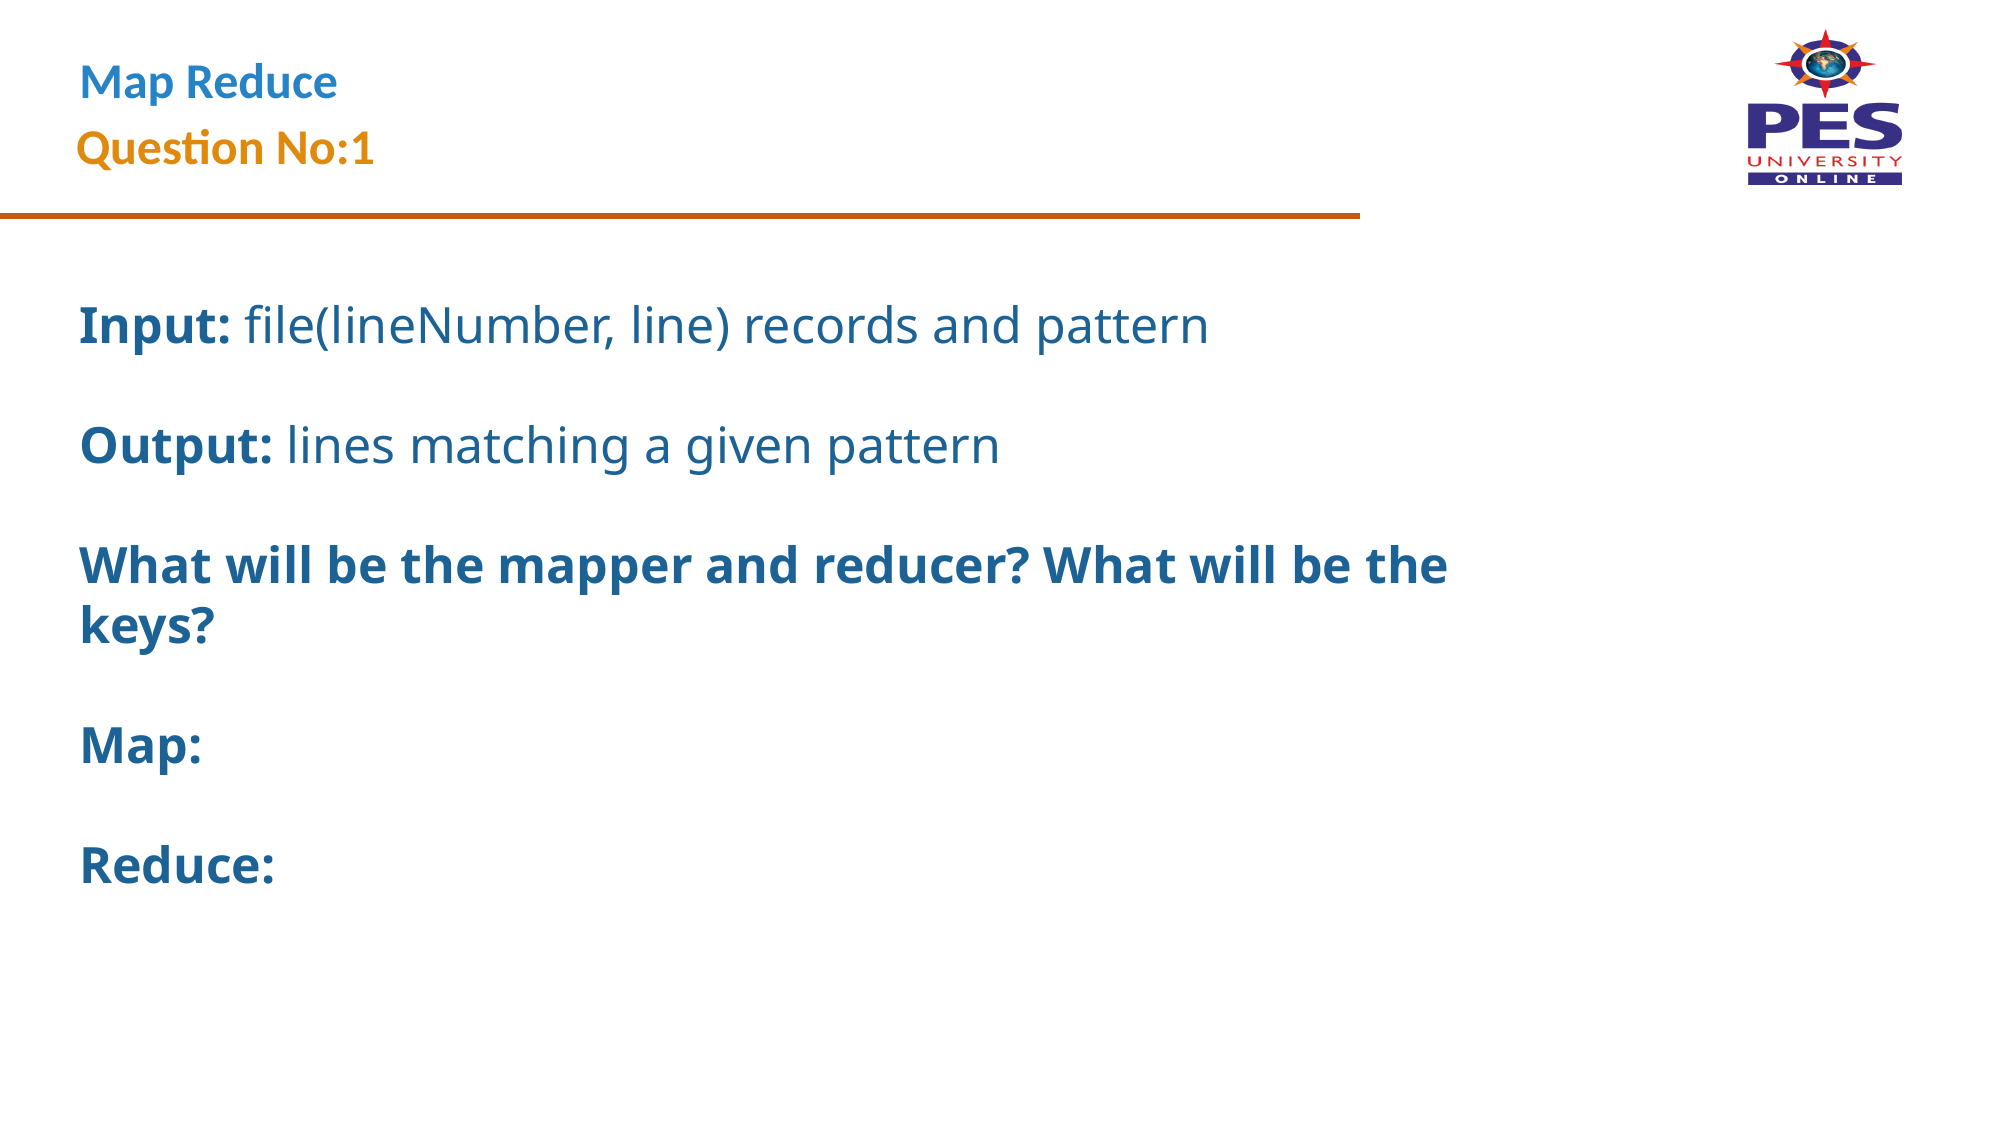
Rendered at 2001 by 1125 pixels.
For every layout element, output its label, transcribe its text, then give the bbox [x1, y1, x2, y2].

text_box Question No:1 [61, 106, 1620, 182]
text_box Map Reduce [64, 41, 1295, 117]
text_box Input: file(lineNumber, line) records and pattern Output: lines matching a given pattern What will be the mapper and reducer? What will be the keys? Map: Reduce: [64, 286, 1587, 901]
picture [1748, 29, 1902, 185]
